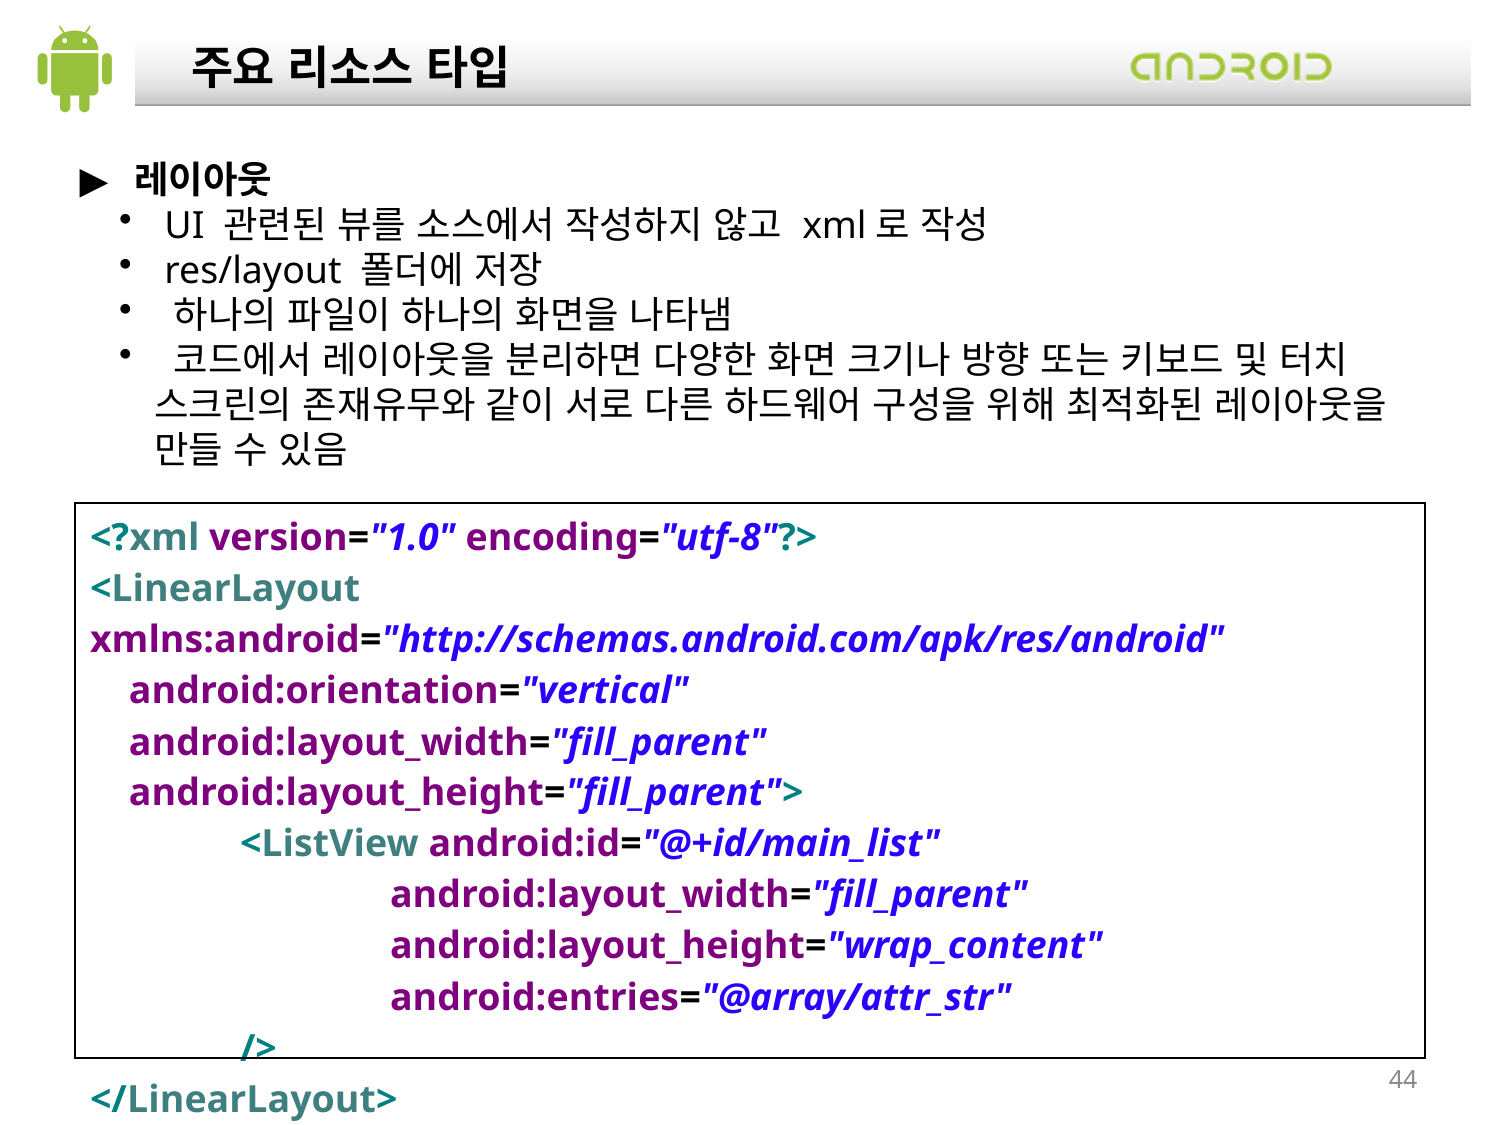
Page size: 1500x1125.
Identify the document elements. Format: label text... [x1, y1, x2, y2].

table_header <?xml version="1.0" encoding="utf-8"?> <LinearLayout xmlns:android="http://schemas.android.com/apk/res/android" android:orientation="vertical" android:layout_width="fill_parent" android:layout_height="fill_parent"> <ListView android:id="@+id/main_list" android:layout_width="fill_parent" android:layout_height="wrap_content" android:entries="@array/attr_str" /> </LinearLayout> [76, 504, 1424, 1057]
picture [36, 20, 113, 114]
picture [135, 23, 1471, 106]
slide_number 44 [1082, 1050, 1433, 1111]
text_box 주요 리소스 타입 [176, 31, 526, 102]
text_box 레이아웃 UI 관련된 뷰를 소스에서 작성하지 않고 xml로 작성 res/layout 폴더에 저장 하나의 파일이 하나의 화면을 나타냄 코드에서 레이아웃을 분리하면 다양한 화면 크기나 방향 또는 키보드 및 터치 스크린의 존재유무와 같이 서로 다른 하드웨어 구성을 위해 최적화된 레이아웃을 만들 수 있음 [64, 148, 1436, 479]
